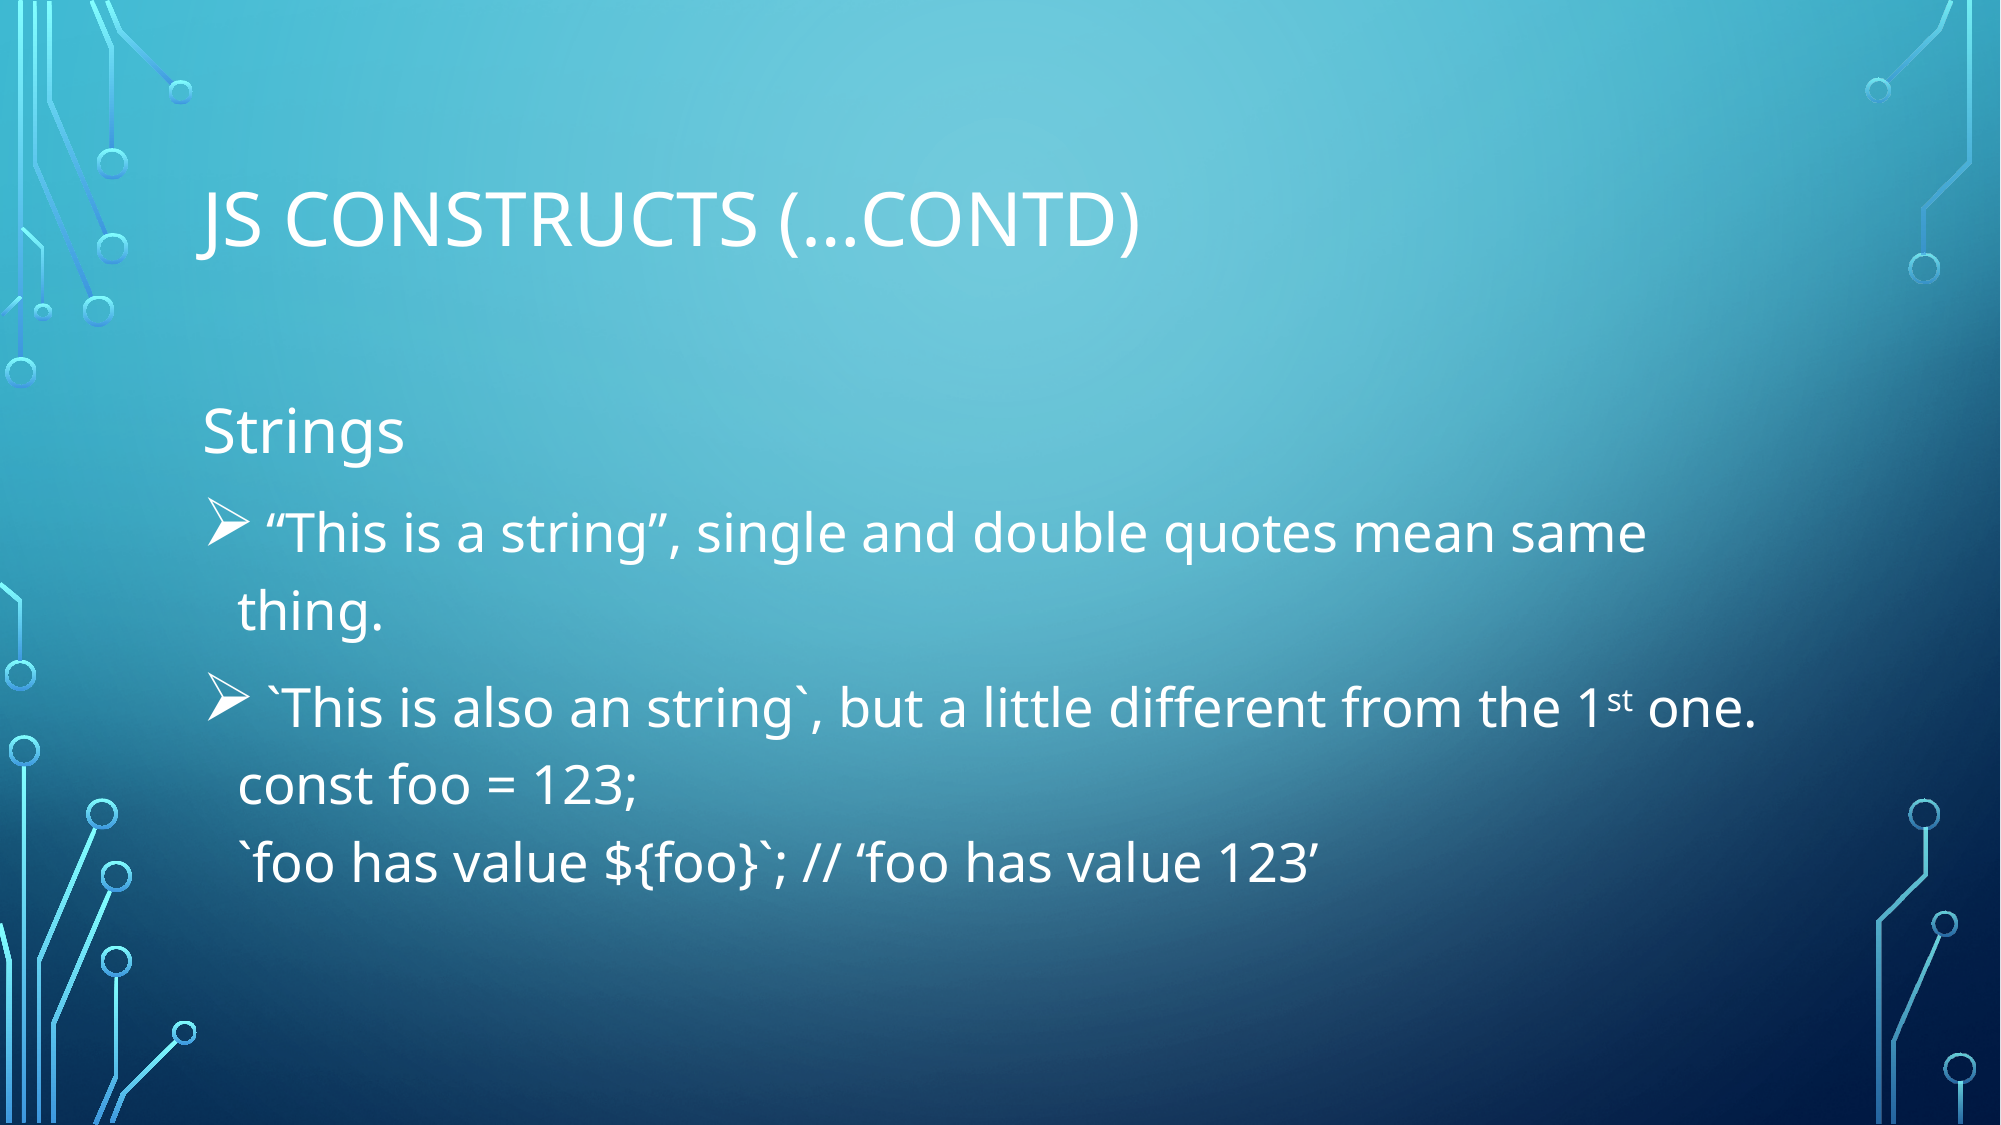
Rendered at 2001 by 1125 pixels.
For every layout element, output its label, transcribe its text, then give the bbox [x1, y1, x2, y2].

title JS constructs (…contd) [187, 101, 1813, 344]
list Strings “This is a string”, single and double quotes mean same thing. `This is also an string`, but a little different from the 1st one. const foo = 123; `foo has value ${foo}`; // ‘foo has value 123’ [187, 369, 1813, 950]
